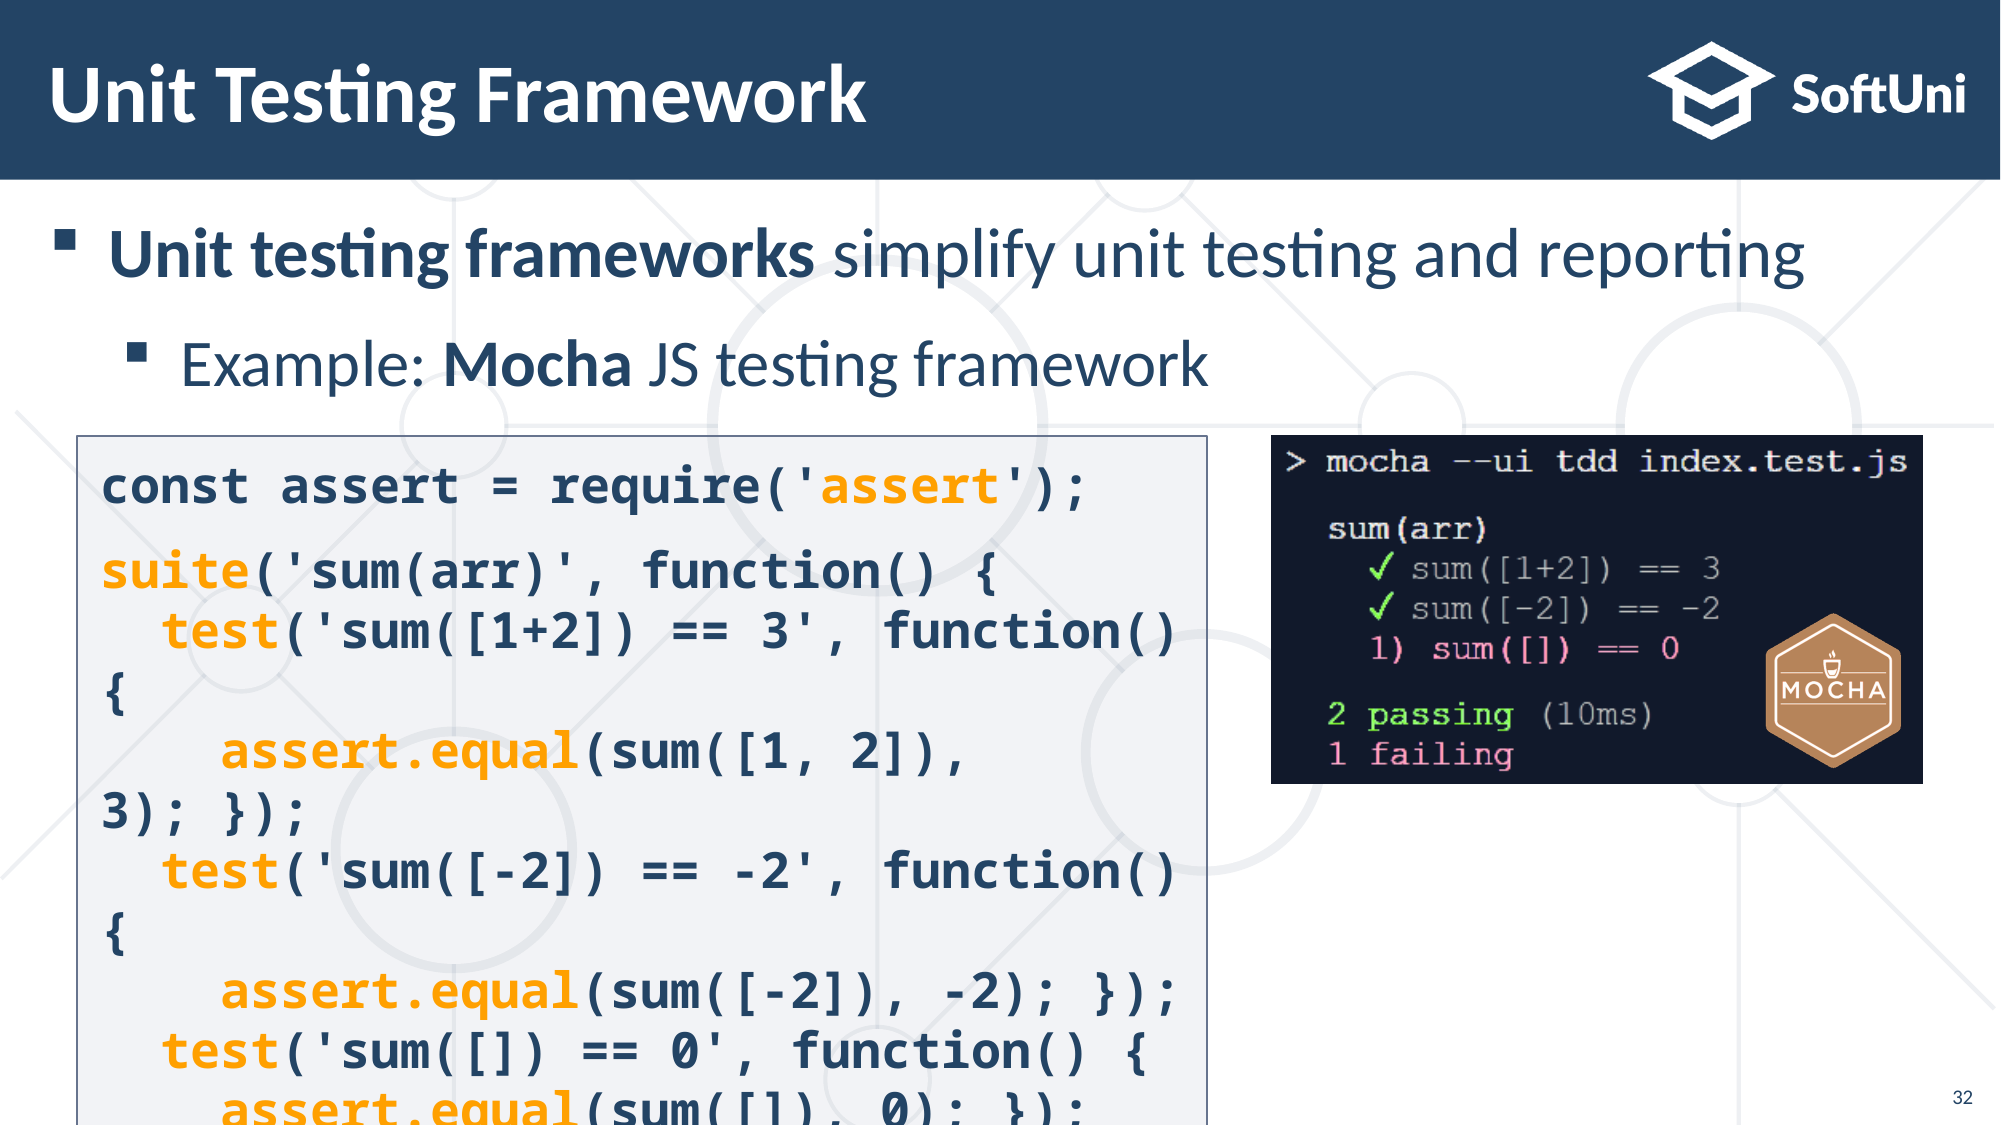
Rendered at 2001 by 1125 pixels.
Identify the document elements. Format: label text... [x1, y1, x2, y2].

title Unit Testing Framework [31, 16, 1625, 162]
list Unit testing frameworks simplify unit testing and reporting Example: Mocha JS testing framework [31, 196, 1970, 1104]
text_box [1271, 435, 1923, 785]
text_box const assert = require('assert'); suite('sum(arr)', function() { test('sum([1+2]) == 3', function() { assert.equal(sum([1, 2]), 3); }); test('sum([-2]) == -2', function() { assert.equal(sum([-2]), -2); }); test('sum([]) == 0', function() { assert.equal(sum([]), 0); }); }); [77, 436, 1207, 1125]
slide_number 32 [1927, 1067, 1989, 1117]
